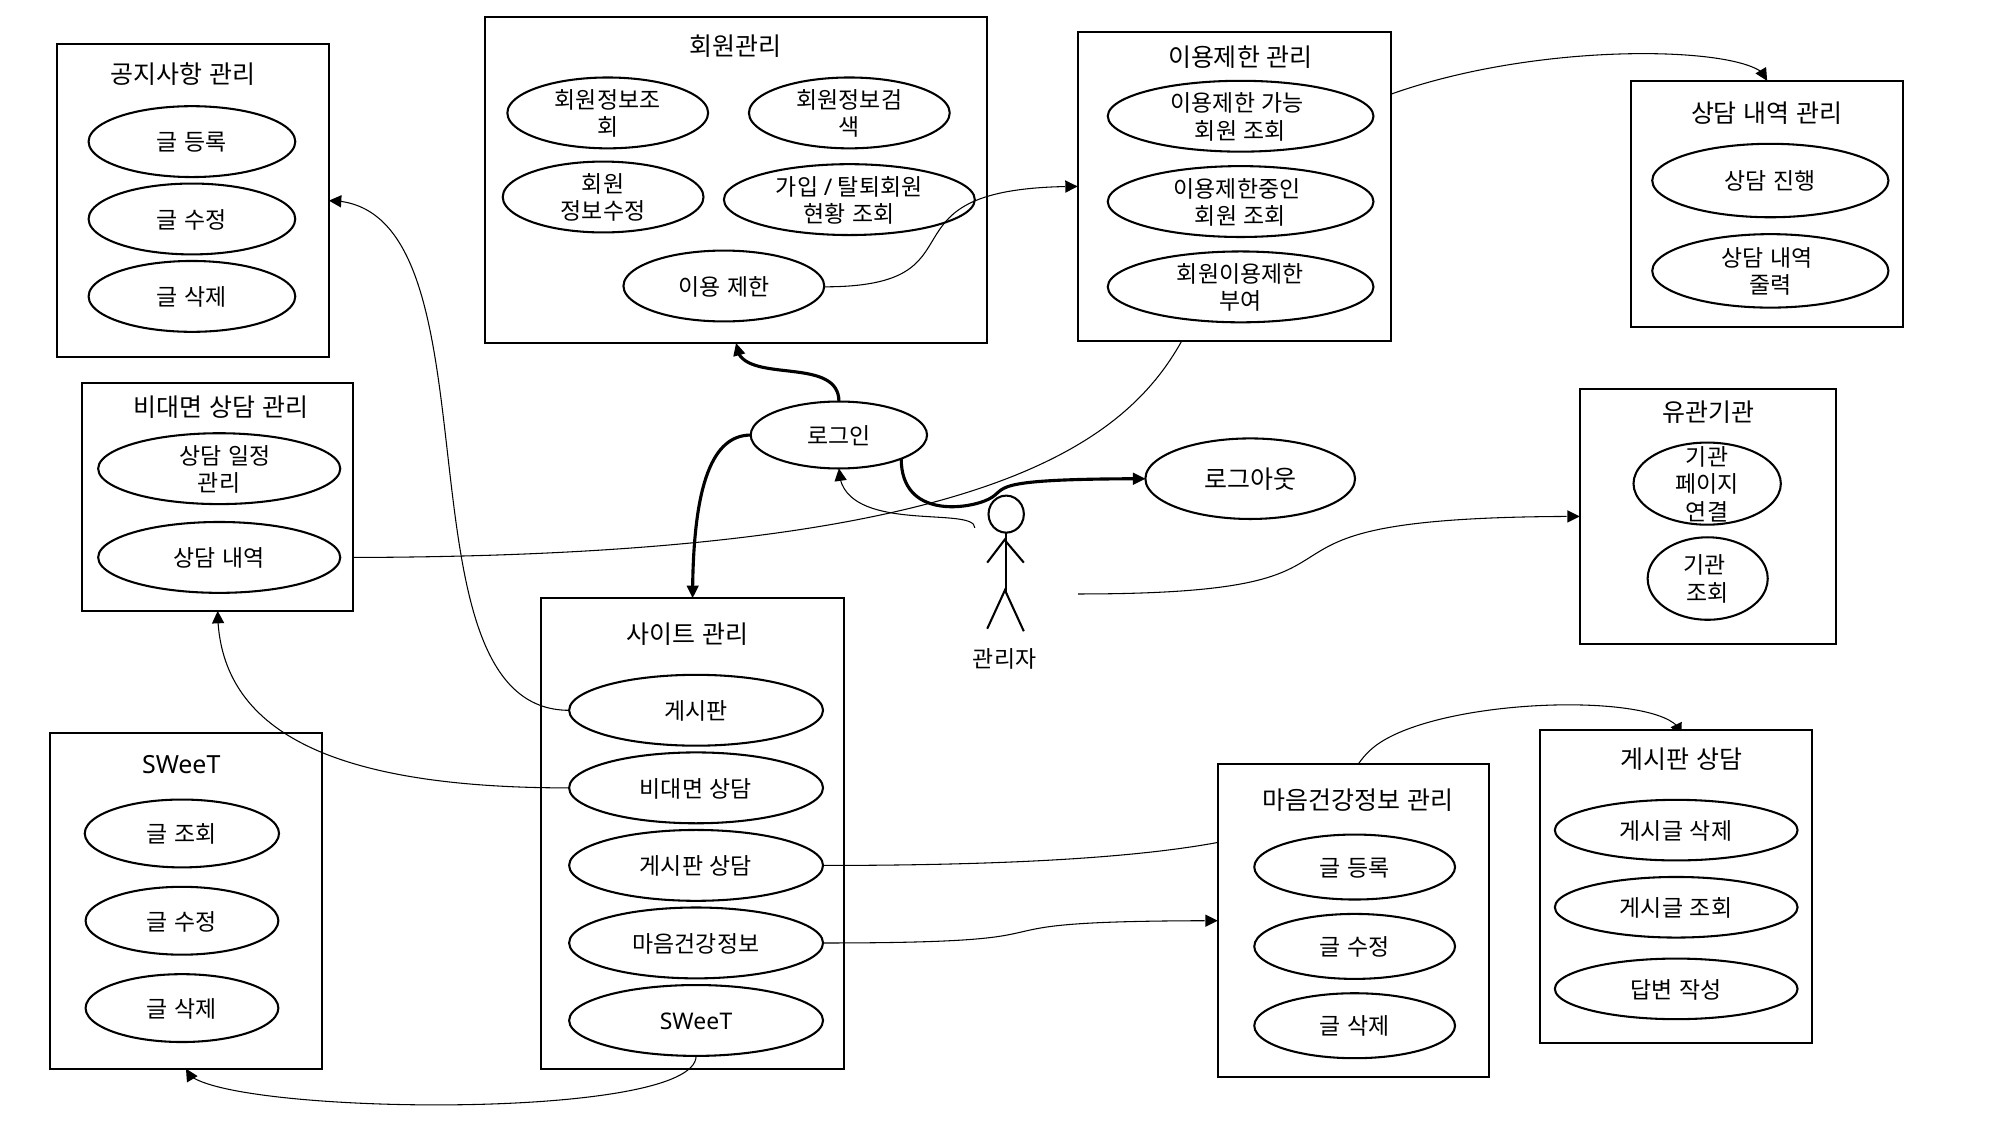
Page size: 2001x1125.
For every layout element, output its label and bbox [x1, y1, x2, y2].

text_box [1078, 516, 1580, 594]
text_box [823, 920, 1218, 943]
text_box [954, 495, 1055, 681]
text_box [50, 732, 322, 1069]
text_box [484, 16, 988, 344]
text_box [1077, 31, 1391, 342]
text_box [823, 735, 1540, 866]
text_box [340, 80, 1768, 558]
text_box [328, 200, 340, 382]
text_box [540, 597, 845, 1069]
text_box [1217, 764, 1490, 1078]
text_box [1631, 80, 1903, 328]
text_box [1540, 730, 1813, 1044]
text_box [1013, 346, 1034, 495]
text_box [692, 558, 751, 597]
text_box [81, 382, 354, 611]
text_box [217, 610, 570, 788]
text_box [1579, 389, 1837, 644]
text_box [434, 807, 448, 1125]
text_box [57, 44, 329, 358]
text_box [824, 186, 1078, 287]
text_box [354, 558, 570, 610]
